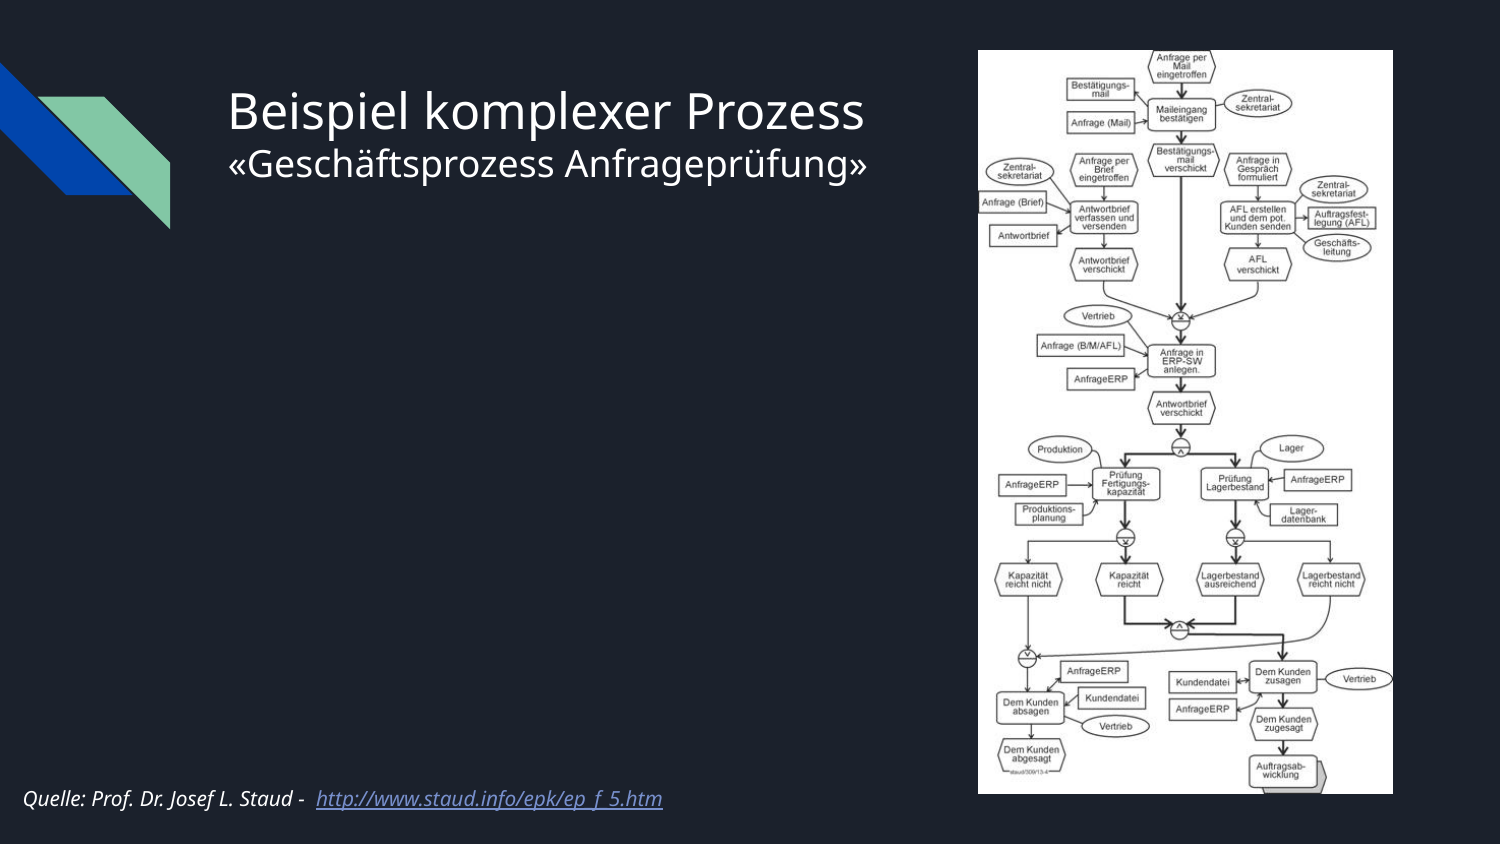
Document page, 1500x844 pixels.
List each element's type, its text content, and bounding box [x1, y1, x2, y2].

picture [978, 50, 1393, 794]
list Quelle: Prof. Dr. Josef L. Staud - http://www.staud.info/epk/ep_f_5.htm [7, 770, 1173, 836]
title Beispiel komplexer Prozess «Geschäftsprozess Anfrageprüfung» [212, 64, 973, 215]
